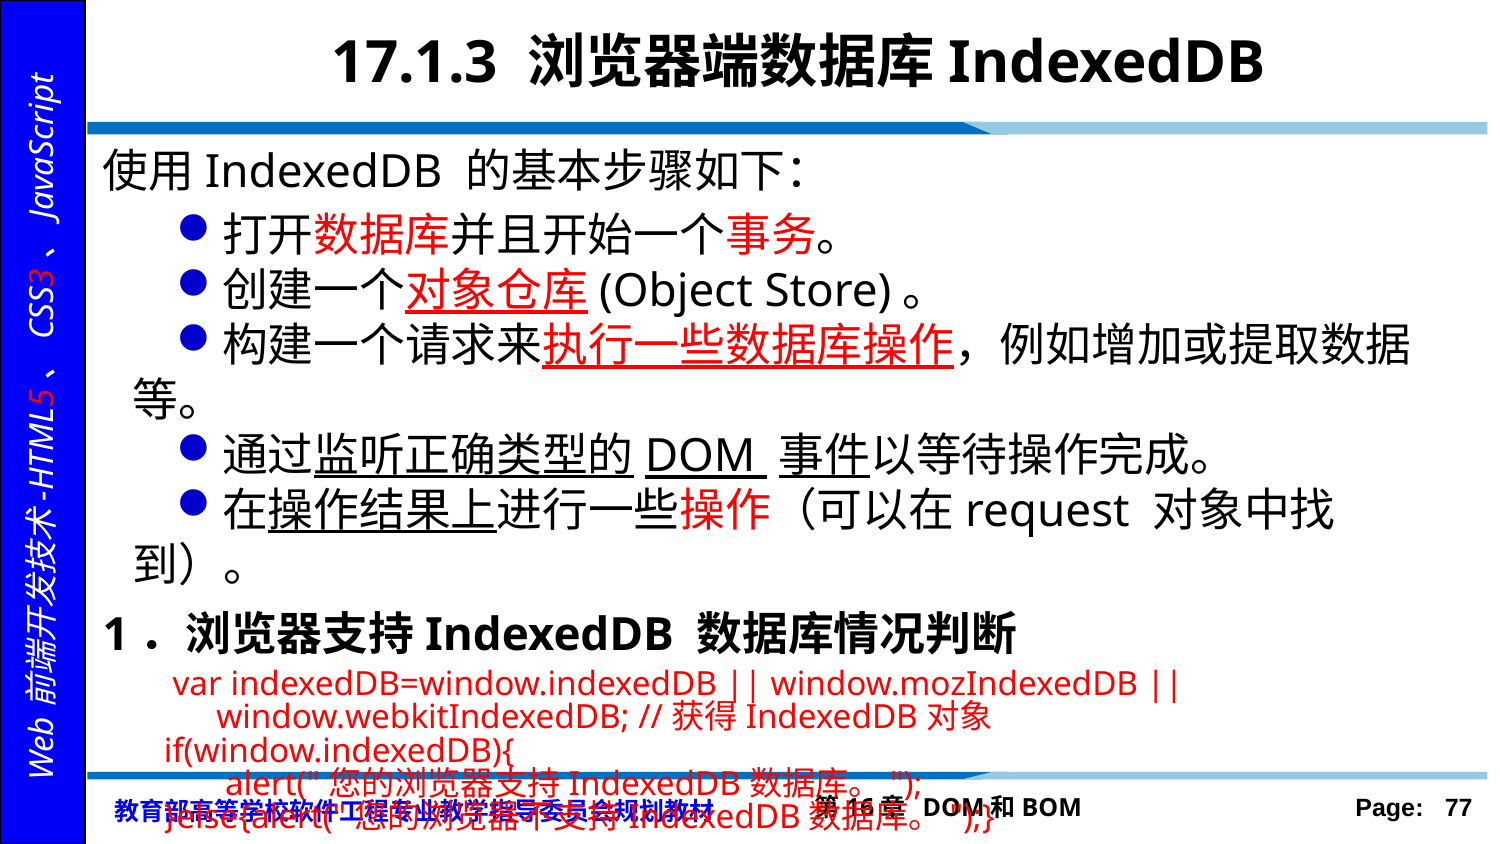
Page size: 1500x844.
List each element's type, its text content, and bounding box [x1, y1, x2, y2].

title 17.1.3 浏览器端数据库IndexedDB [161, 11, 1436, 106]
list 使用IndexedDB 的基本步骤如下： 打开数据库并且开始一个事务。 创建一个对象仓库(Object Store)。 构建一个请求来执行一些数据库操作，例如增加或提取数据等。 通过监听正确类型的DOM 事件以等待操作完成。 在操作结果上进行一些操作（可以在request 对象中找到）。 1．浏览器支持IndexedDB 数据库情况判断 var indexedDB=window.indexedDB || window.mozIndexedDB || window.webkitIndexedDB; //获得IndexedDB对象 if(window.indexedDB){ alert("您的浏览器支持IndexedDB数据库。"); }else{alert("您的浏览器不支持IndexedDB数据库。");} [86, 133, 1484, 760]
